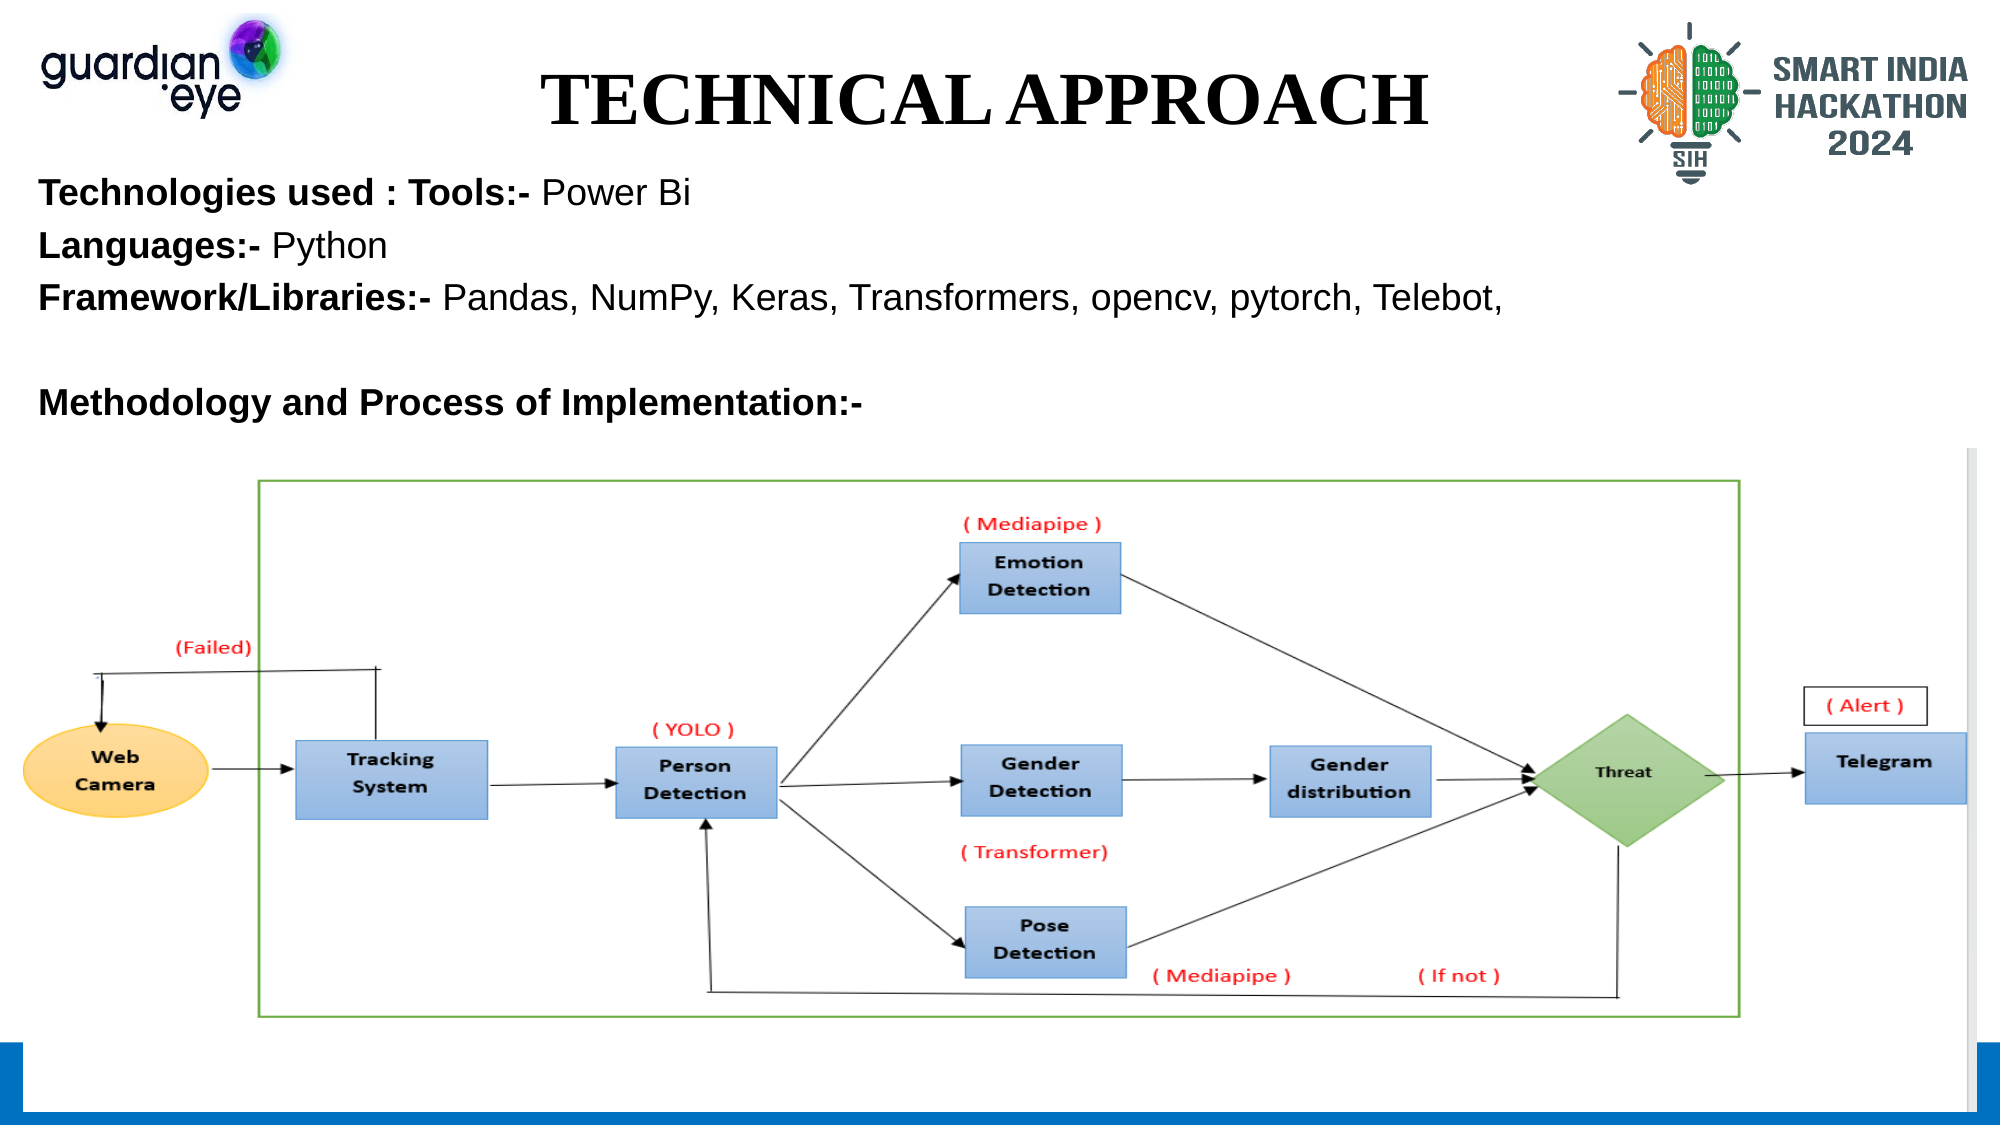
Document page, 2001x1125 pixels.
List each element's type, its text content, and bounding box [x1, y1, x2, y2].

subtitle Technologies used : Tools:- Power Bi Languages:- Python Framework/Libraries:- Pandas, NumPy, Keras, Transformers, opencv, pytorch, Telebot, Methodology and Process of Implementation:- [22, 160, 1977, 445]
text_box [1977, 1042, 2000, 1125]
picture [1607, 13, 1977, 202]
picture [22, 448, 1977, 1112]
text_box [0, 1042, 22, 1125]
picture [41, 13, 301, 119]
title TECHNICAL APPROACH [412, 41, 1559, 148]
